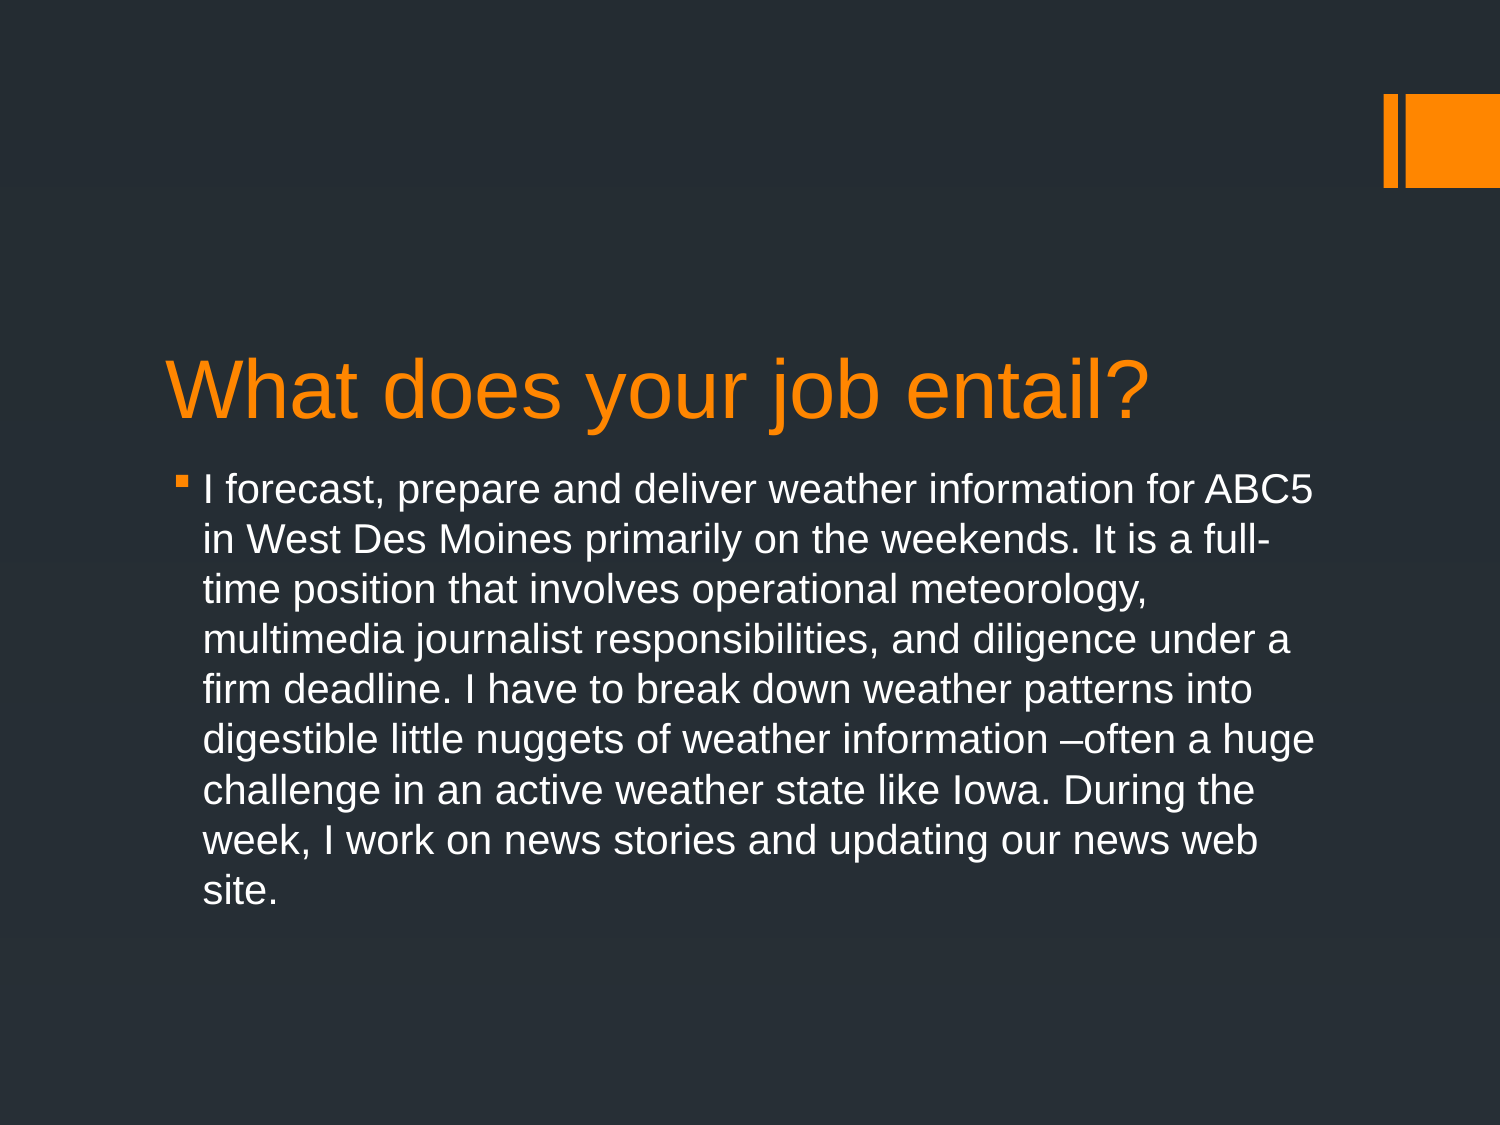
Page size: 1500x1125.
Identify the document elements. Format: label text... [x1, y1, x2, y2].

title What does your job entail? [150, 253, 1350, 443]
list I forecast, prepare and deliver weather information for ABC5 in West Des Moines primarily on the weekends. It is a full-time position that involves operational meteorology, multimedia journalist responsibilities, and diligence under a firm deadline. I have to break down weather patterns into digestible little nuggets of weather information –often a huge challenge in an active weather state like Iowa. During the week, I work on news stories and updating our news web site. [150, 454, 1350, 1035]
